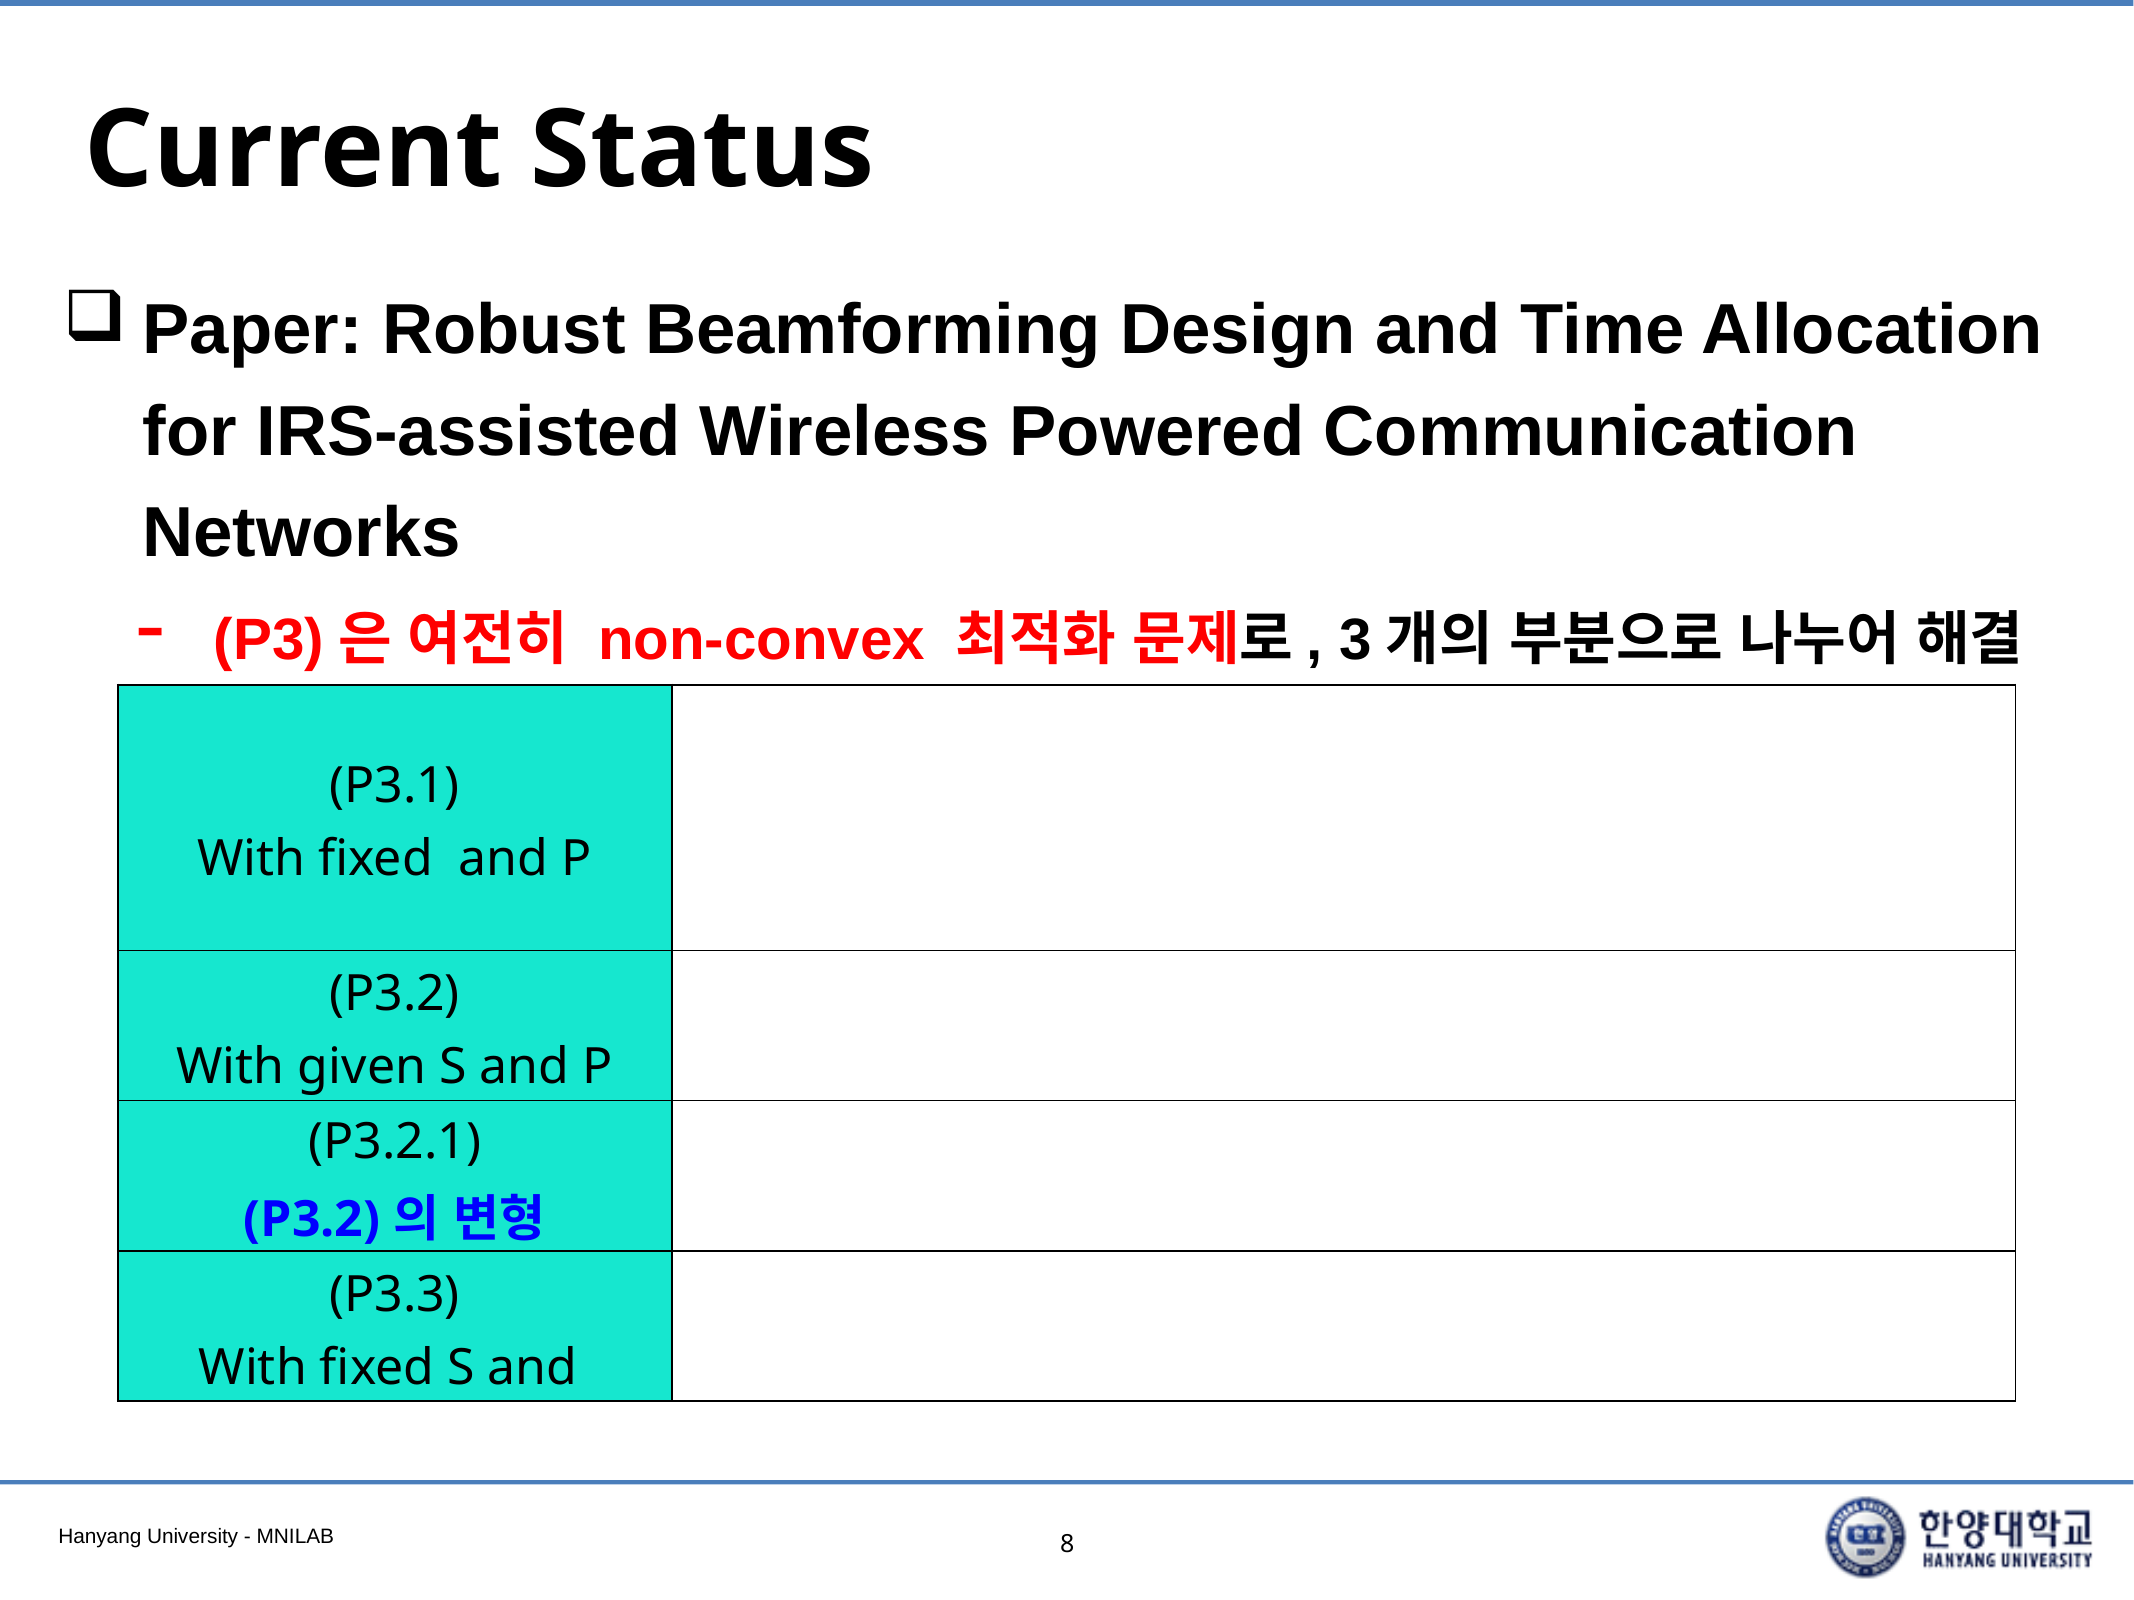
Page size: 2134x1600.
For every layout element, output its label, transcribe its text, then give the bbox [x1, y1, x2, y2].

list Paper: Robust Beamforming Design and Time Allocation for IRS-assisted Wireless Powered Communication Networks (P3)은 여전히 non-convex 최적화 문제로, 3개의 부분으로 나누어 해결 [54, 256, 2113, 721]
slide_number 8 [1037, 1518, 1098, 1567]
title Current Status [75, 41, 2058, 245]
picture [1797, 1495, 2128, 1581]
